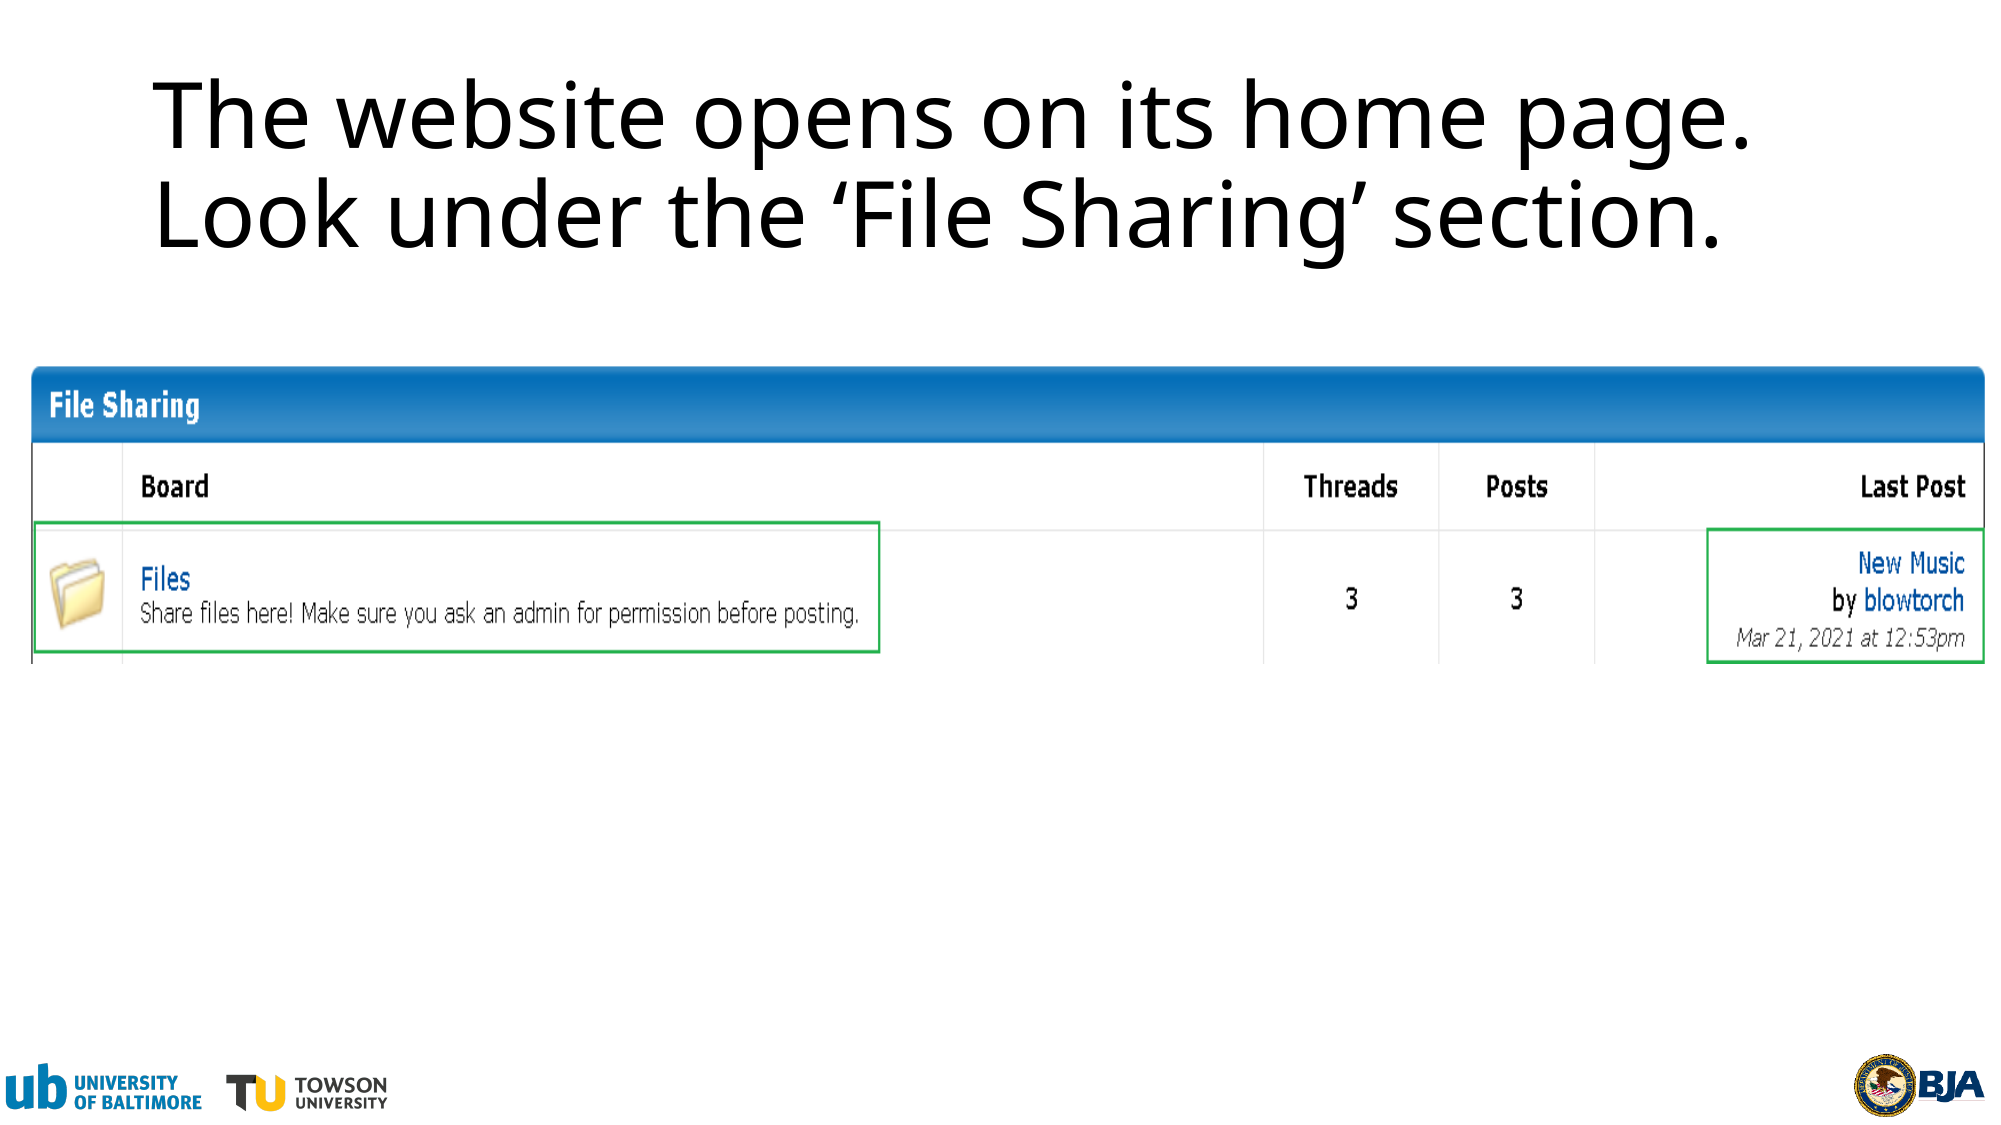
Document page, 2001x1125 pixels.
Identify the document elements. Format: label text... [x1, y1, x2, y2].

picture [0, 1031, 407, 1125]
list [28, 364, 1986, 664]
title The website opens on its home page. Look under the ‘File Sharing’ section. [137, 59, 1863, 278]
picture [1854, 1054, 1986, 1117]
